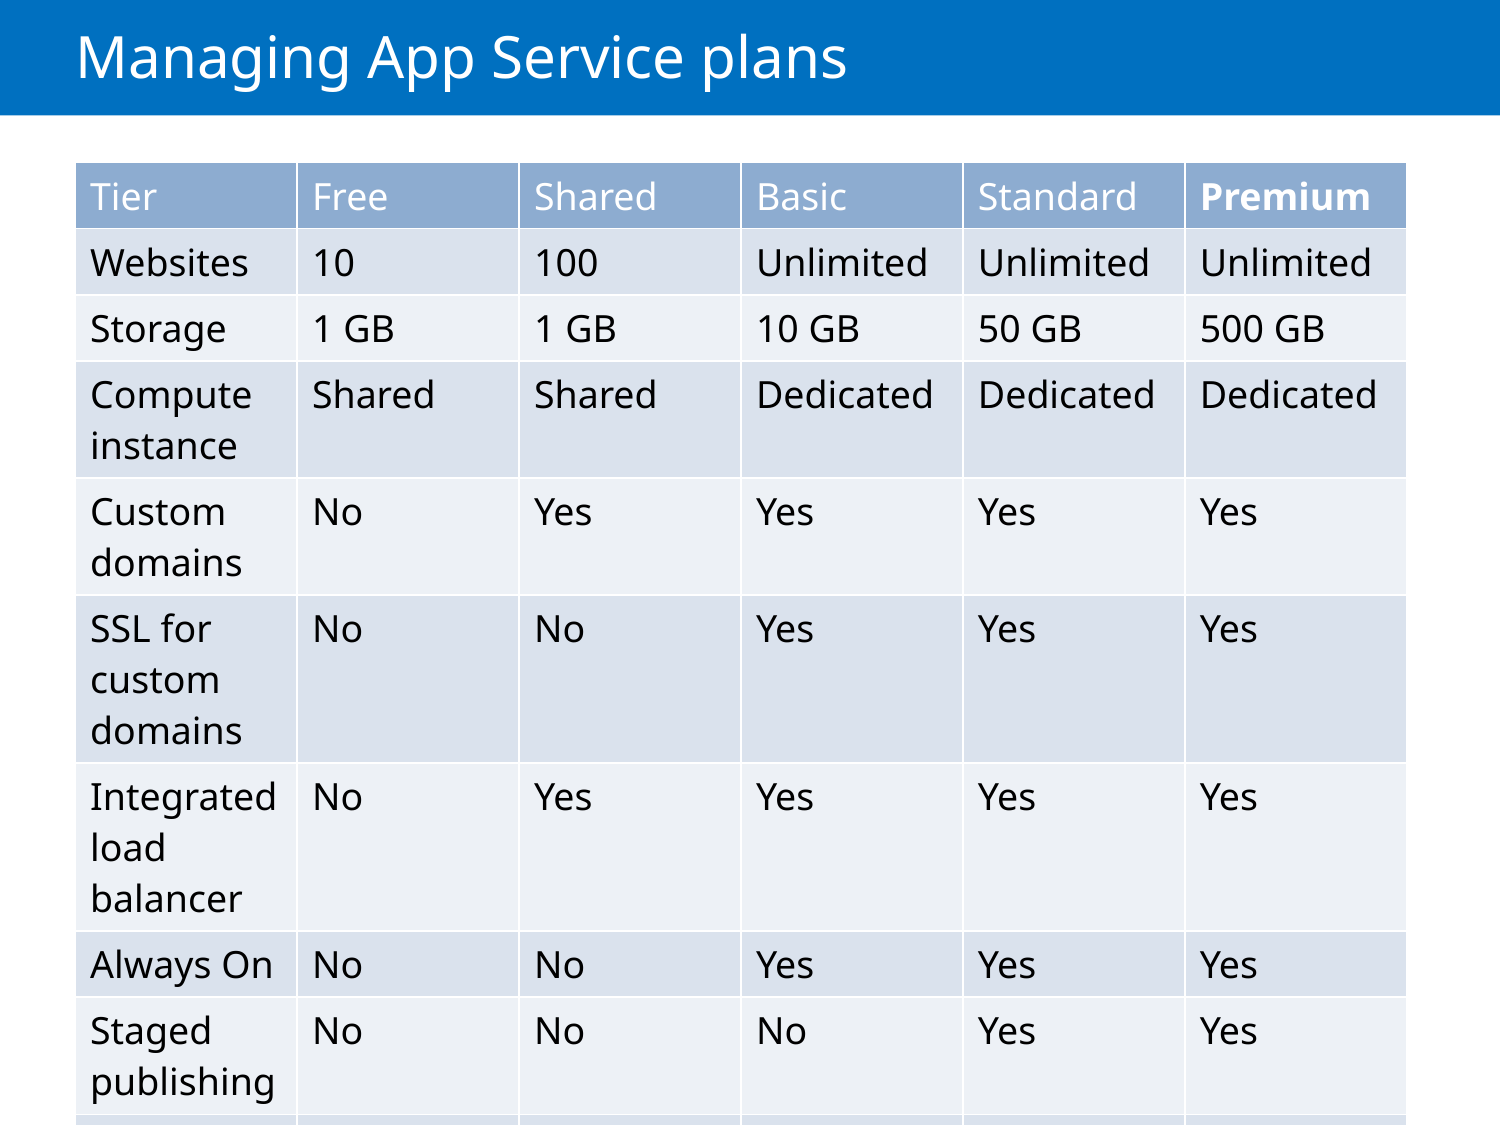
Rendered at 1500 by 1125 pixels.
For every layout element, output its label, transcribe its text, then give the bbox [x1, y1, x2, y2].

table_cell Dedicated [742, 362, 962, 477]
table_cell SSL for custom domains [76, 596, 296, 762]
table_cell No [298, 596, 518, 762]
table_cell 99.9% [964, 1115, 1184, 1125]
table_cell 10 [298, 229, 518, 294]
table_cell Yes [1186, 764, 1406, 930]
table_header Premium [1186, 163, 1406, 228]
table_cell None [298, 1115, 518, 1125]
table_cell Yes [1186, 998, 1406, 1114]
table_cell Yes [520, 479, 740, 594]
table_cell 50 GB [964, 296, 1184, 360]
table_cell Yes [964, 479, 1184, 594]
table_cell No [520, 932, 740, 996]
table_cell Yes [964, 998, 1184, 1114]
table_cell Unlimited [964, 229, 1184, 294]
table_cell No [298, 764, 518, 930]
table_cell 100 [520, 229, 740, 294]
table_cell Yes [520, 764, 740, 930]
table_cell Yes [1186, 932, 1406, 996]
table_cell Yes [742, 764, 962, 930]
table_cell None [520, 1115, 740, 1125]
table_header Free [298, 163, 518, 228]
table_cell Shared [298, 362, 518, 477]
table_cell 99.9% [1186, 1115, 1406, 1125]
table_cell Always On [76, 932, 296, 996]
table_cell Yes [742, 932, 962, 996]
table_cell No [298, 932, 518, 996]
table_cell No [520, 998, 740, 1114]
table_cell No [298, 479, 518, 594]
table_cell 1 GB [298, 296, 518, 360]
table_cell Yes [1186, 596, 1406, 762]
table_cell Unlimited [742, 229, 962, 294]
table_header Standard [964, 163, 1184, 228]
table_cell Staged publishing [76, 998, 296, 1114]
table_cell Dedicated [1186, 362, 1406, 477]
table_cell Websites [76, 229, 296, 294]
table_cell Yes [964, 596, 1184, 762]
table_cell Compute instance [76, 362, 296, 477]
table_header Tier [76, 163, 296, 228]
table_cell Custom domains [76, 479, 296, 594]
table_header Basic [742, 163, 962, 228]
table_cell Yes [742, 479, 962, 594]
table_cell Integrated load balancer [76, 764, 296, 930]
table_cell 500 GB [1186, 296, 1406, 360]
table_cell 10 GB [742, 296, 962, 360]
table_header Shared [520, 163, 740, 228]
title Managing App Service plans [75, 0, 1351, 122]
table_cell No [742, 998, 962, 1114]
table_cell No [520, 596, 740, 762]
table_cell Yes [964, 764, 1184, 930]
table_cell Yes [742, 596, 962, 762]
table_cell Unlimited [1186, 229, 1406, 294]
table_cell Yes [964, 932, 1184, 996]
table_cell Storage [76, 296, 296, 360]
table_cell No [298, 998, 518, 1114]
table_cell Dedicated [964, 362, 1184, 477]
table_cell 99.9% [742, 1115, 962, 1125]
table_cell SLA [76, 1115, 296, 1125]
table_cell Shared [520, 362, 740, 477]
table_cell Yes [1186, 479, 1406, 594]
table_cell 1 GB [520, 296, 740, 360]
